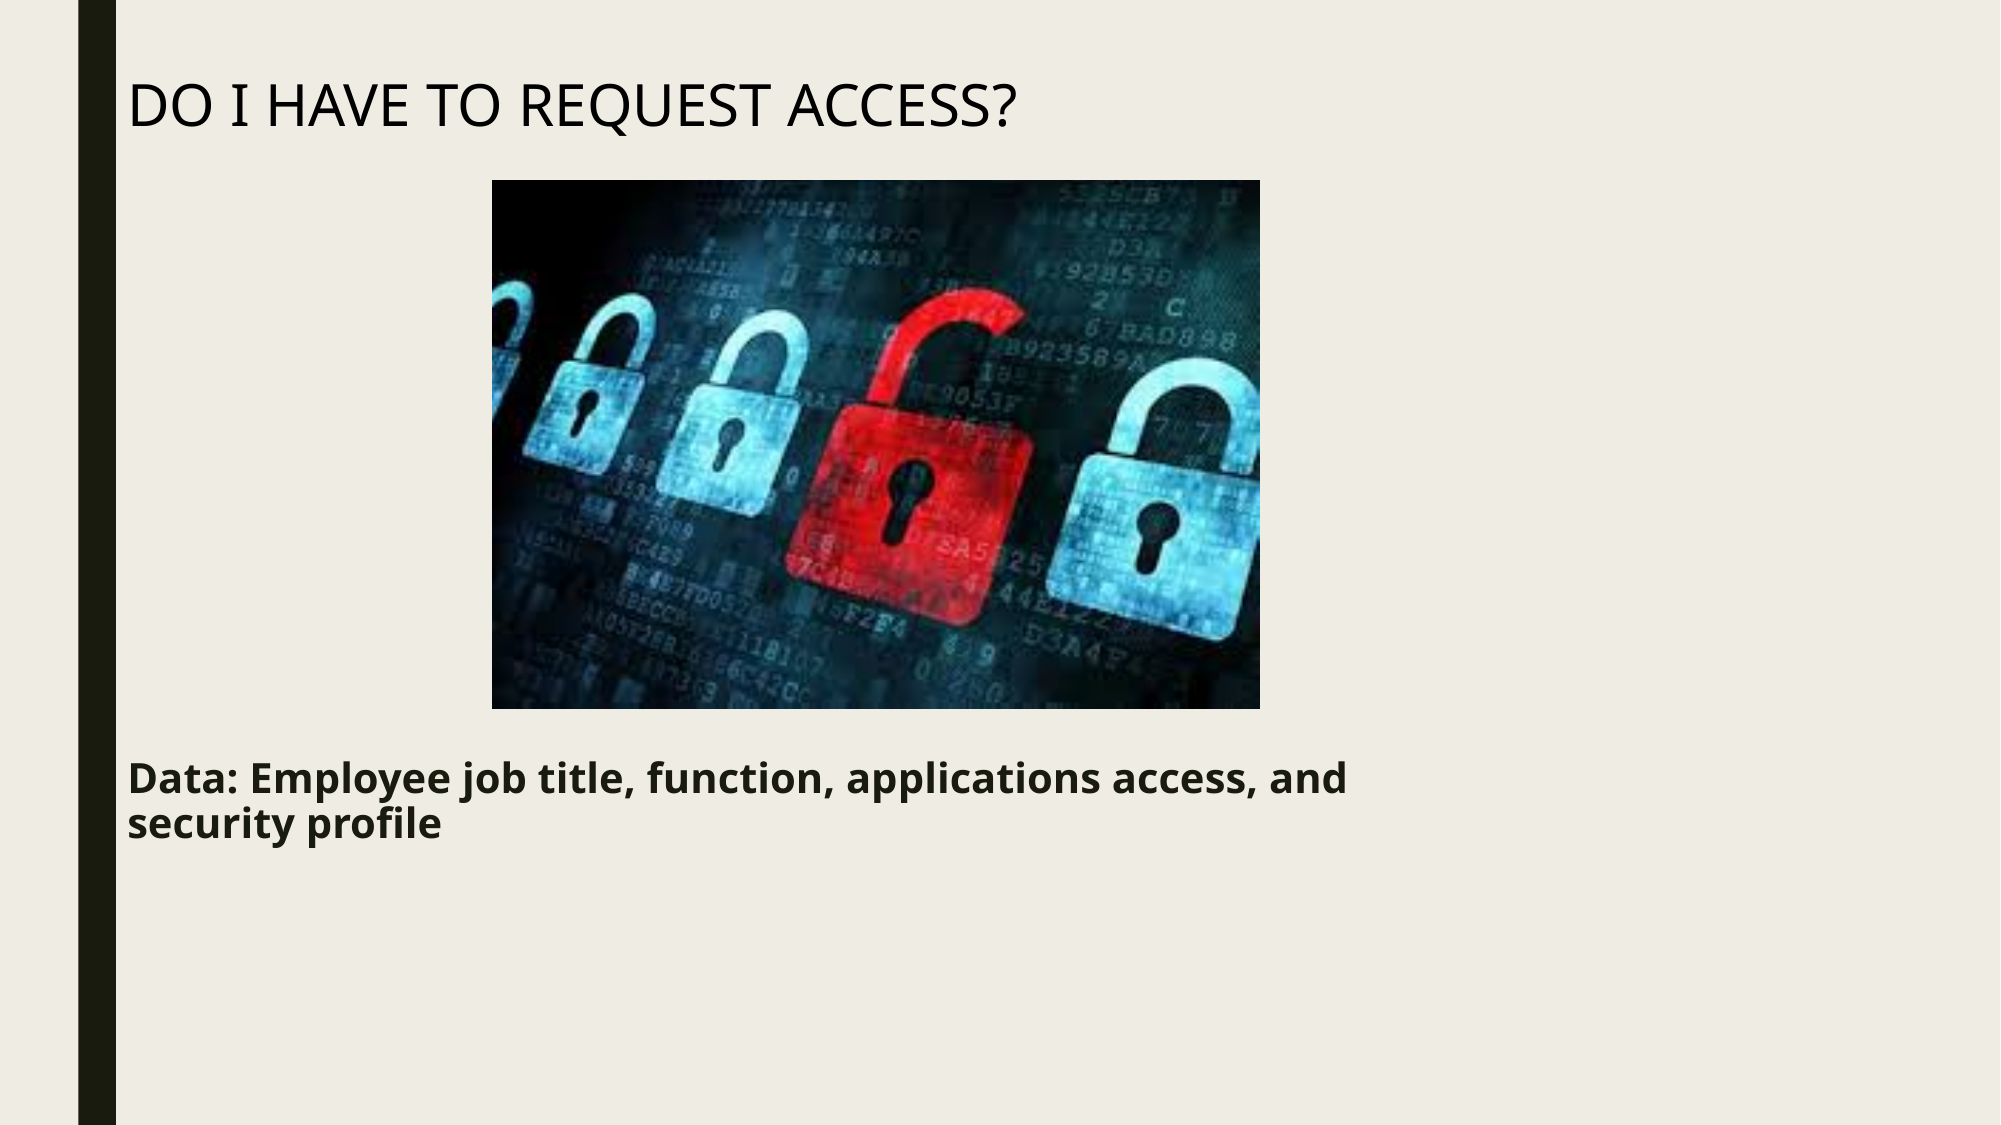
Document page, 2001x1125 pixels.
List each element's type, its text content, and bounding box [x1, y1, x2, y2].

text_box Do I have to request access? [112, 32, 1513, 173]
title Data: Employee job title, function, applications access, and security profile [112, 621, 1513, 984]
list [492, 180, 1260, 709]
